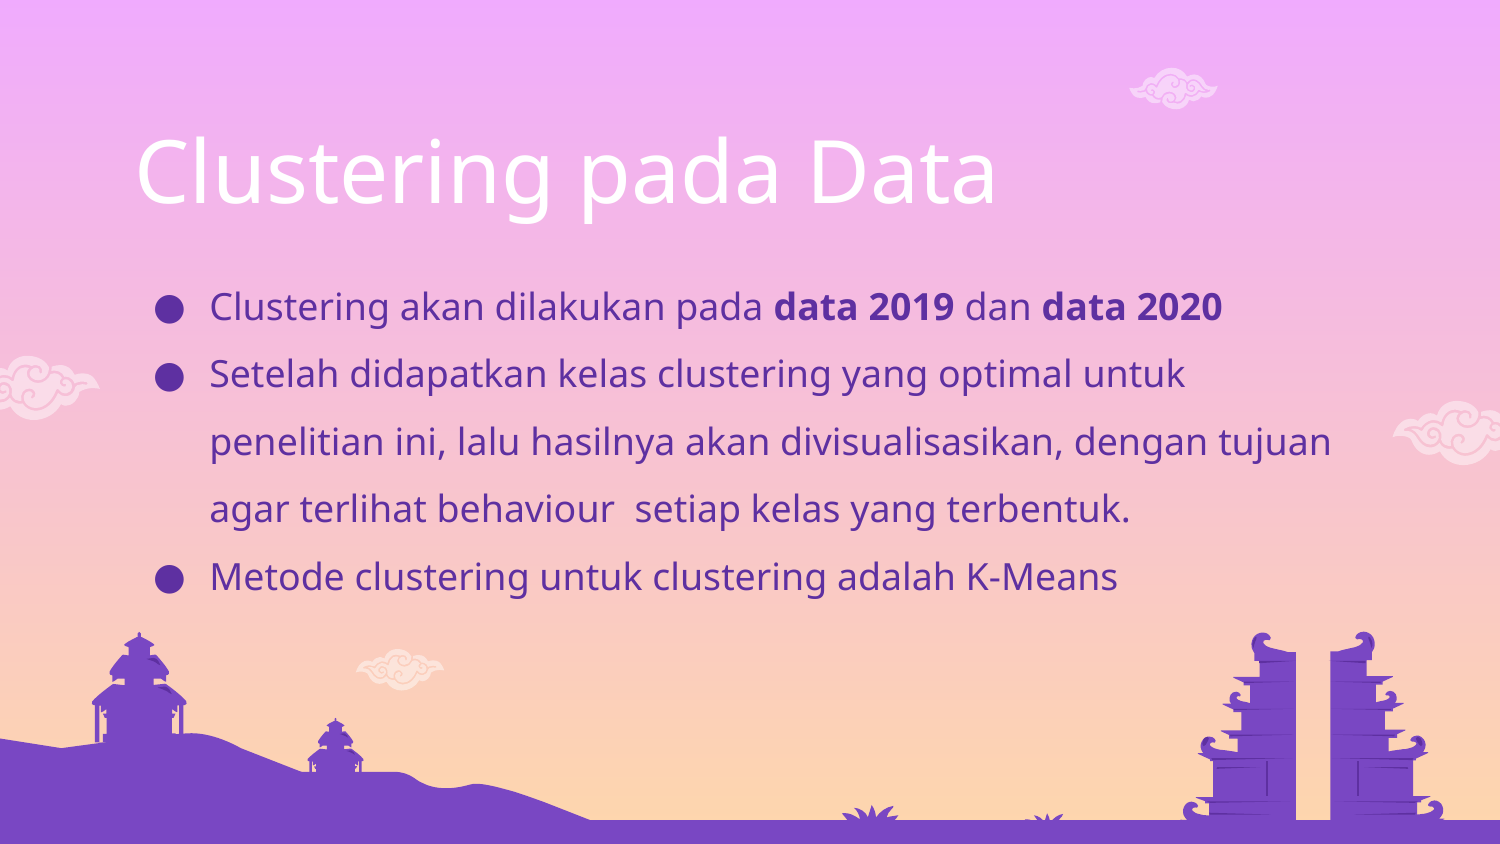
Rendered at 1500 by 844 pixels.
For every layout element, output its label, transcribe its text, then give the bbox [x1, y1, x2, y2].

text_box Clustering akan dilakukan pada data 2019 dan data 2020 Setelah didapatkan kelas clustering yang optimal untuk penelitian ini, lalu hasilnya akan divisualisasikan, dengan tujuan agar terlihat behaviour setiap kelas yang terbentuk. Metode clustering untuk clustering adalah K-Means [119, 245, 1381, 726]
text_box Clustering pada Data [119, 101, 1381, 245]
